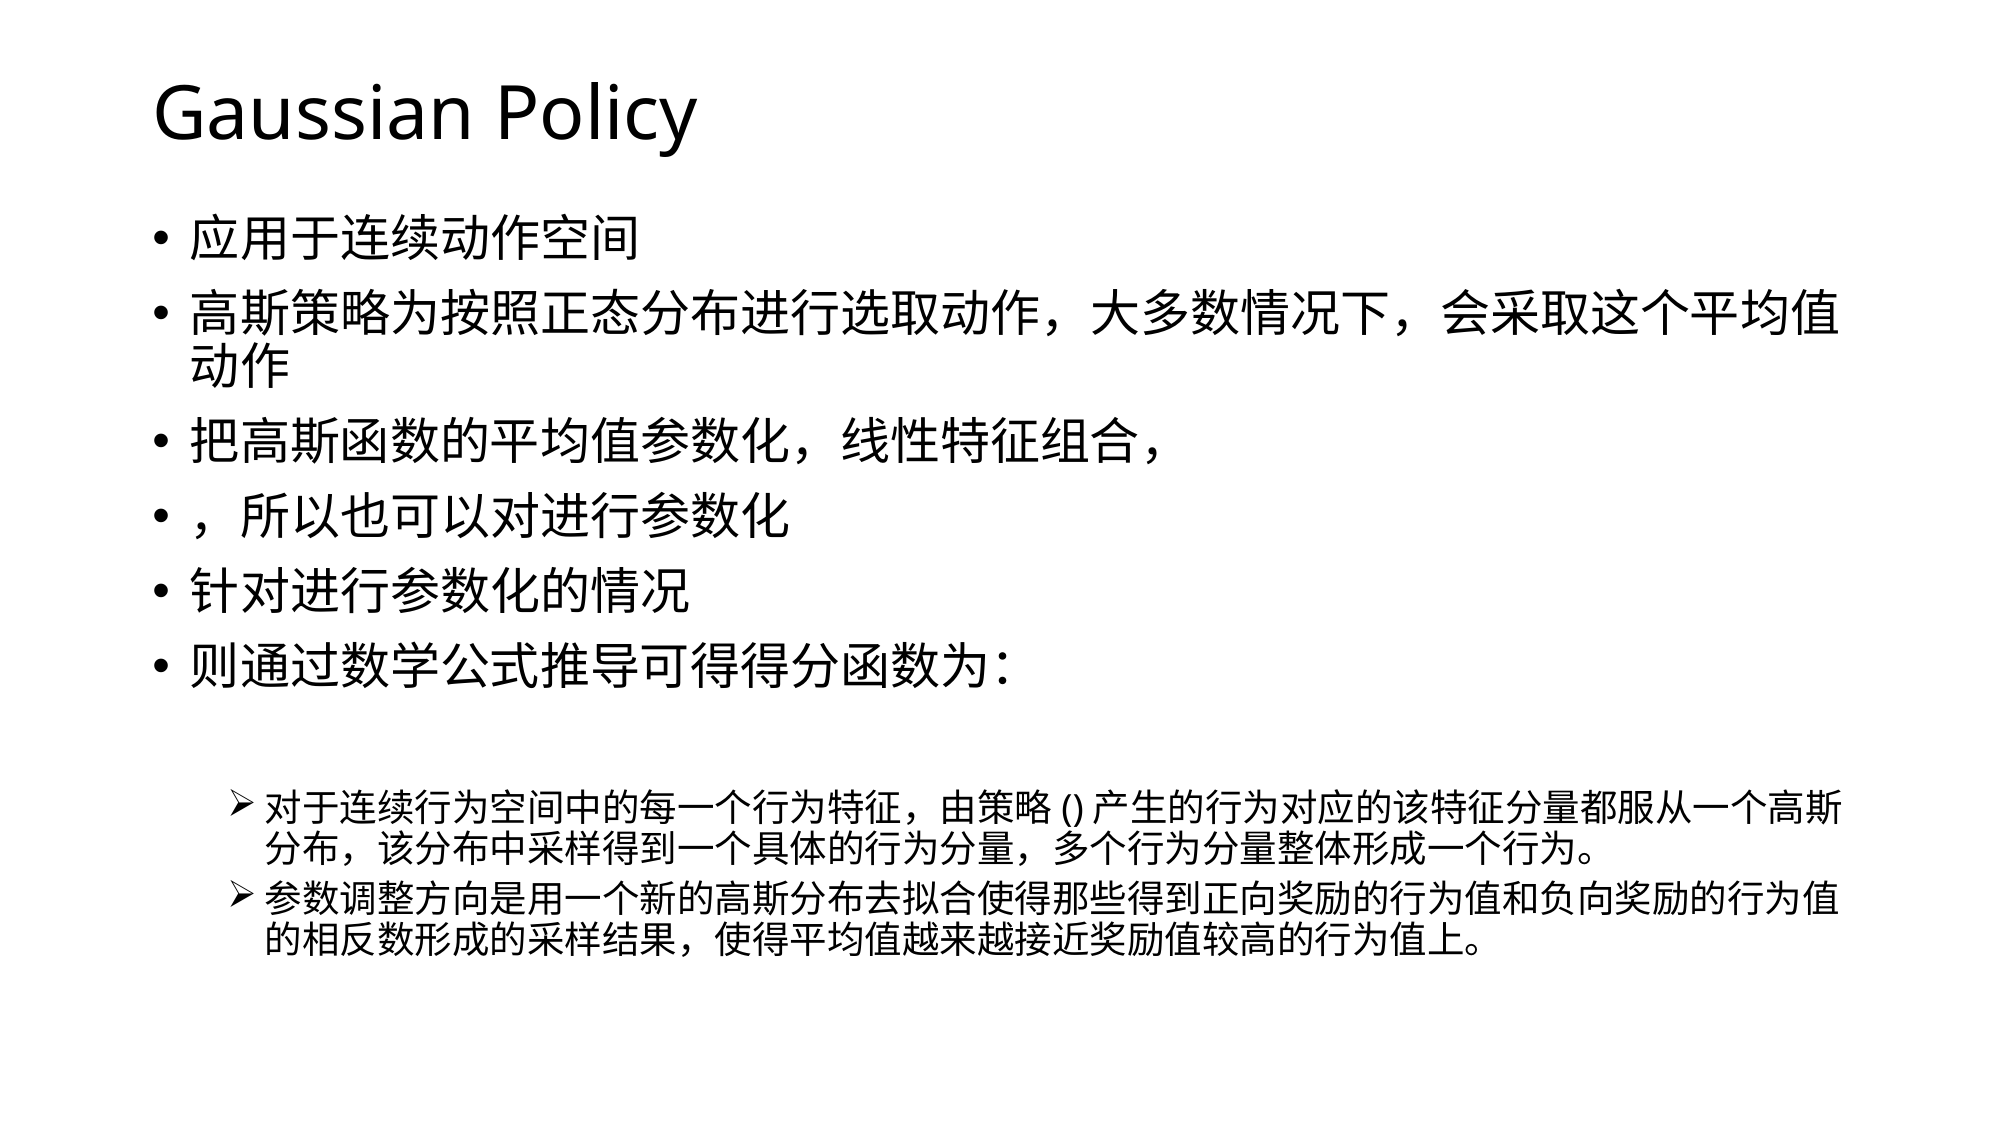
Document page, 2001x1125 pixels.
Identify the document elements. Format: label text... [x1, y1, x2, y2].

title Gaussian Policy [137, 42, 1863, 188]
